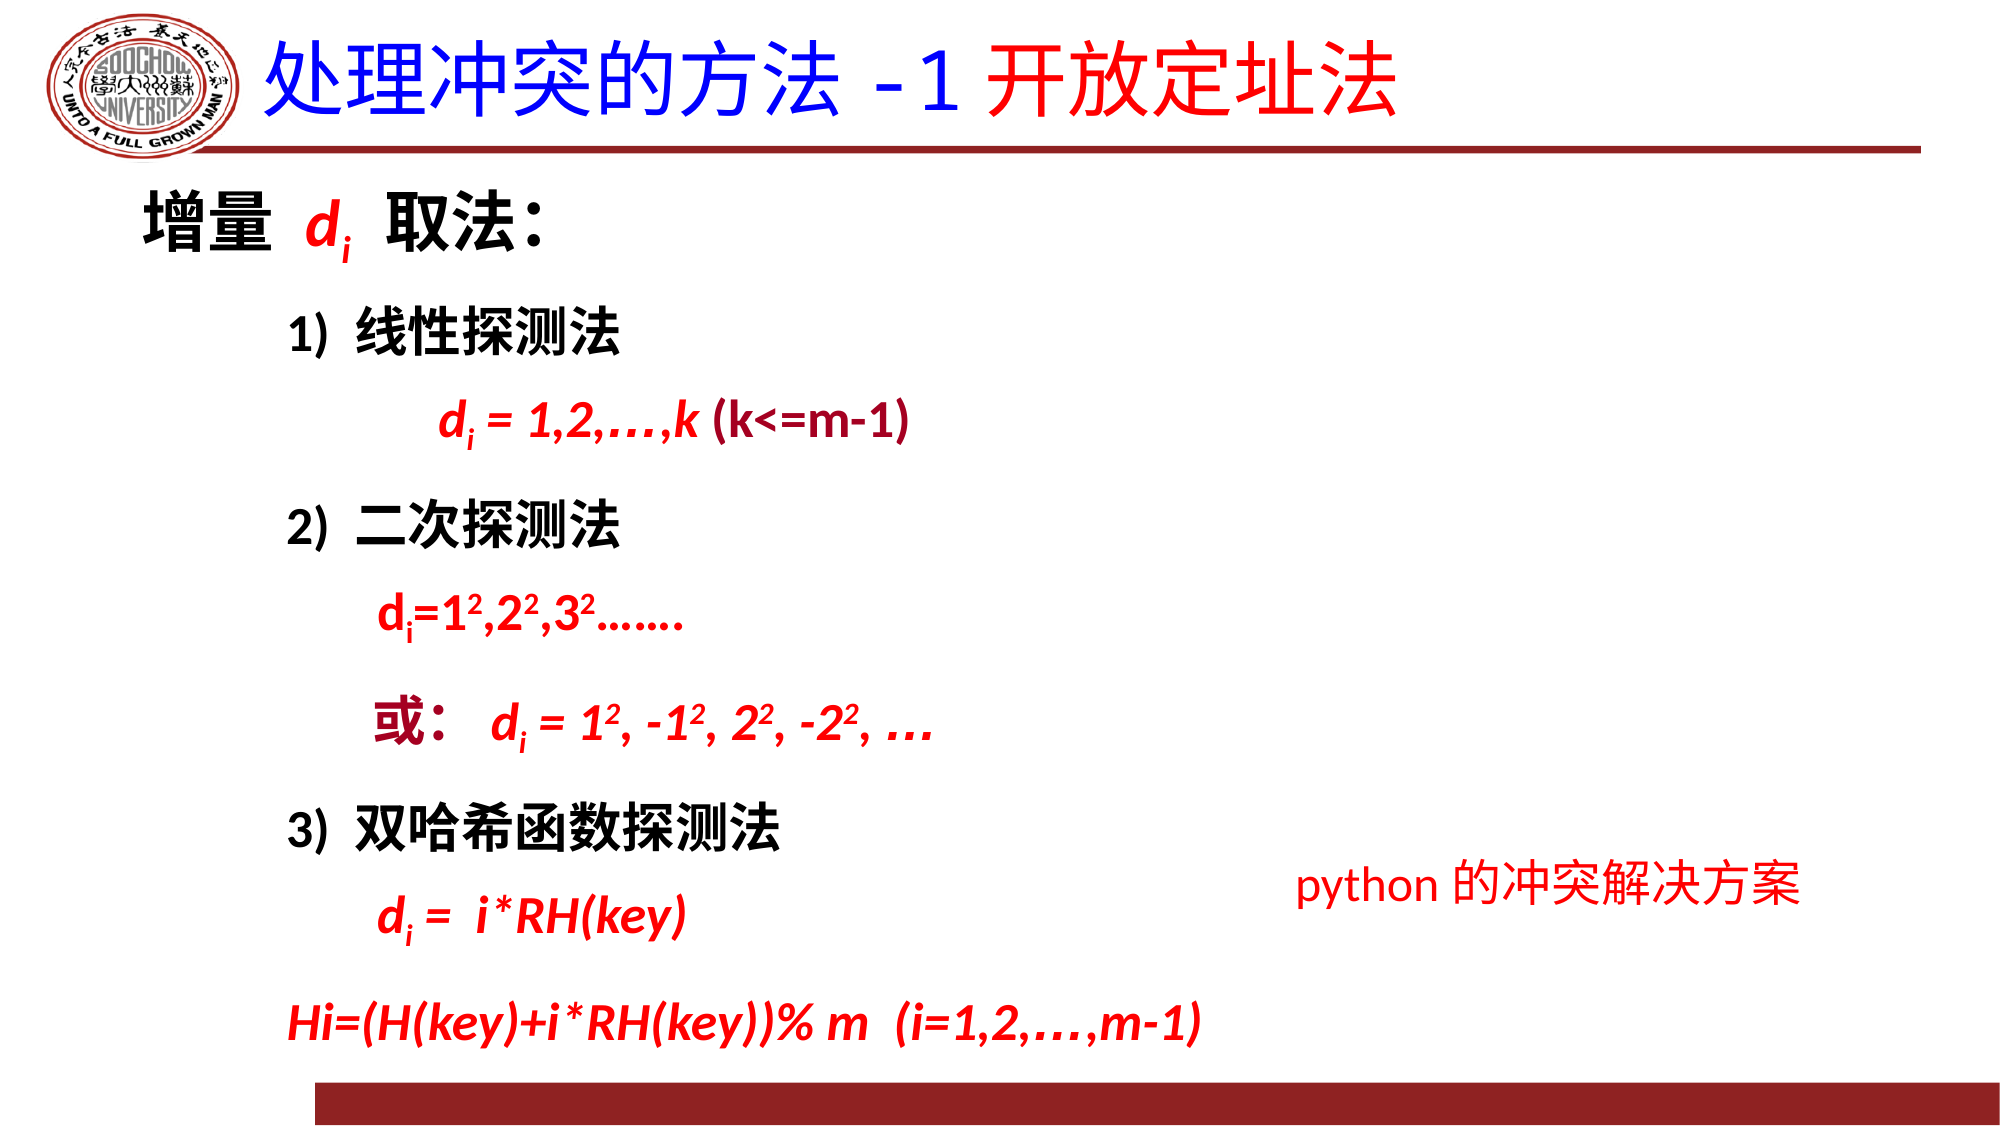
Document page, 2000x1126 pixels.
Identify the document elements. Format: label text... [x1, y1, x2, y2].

text_box [213, 416, 1531, 904]
list 1) 线性探测法 di = 1,2,…,k (k<=m-1) 2) 二次探测法 di=12,22,32……. 或：di = 12, -12, 22, -22, … 3) 双哈希函数探测法 di = i*RH(key) Hi=(H(key)+i*RH(key))% m (i=1,2,…,m-1) [267, 268, 1390, 416]
text_box 增量 di 取法： [126, 172, 600, 279]
text_box python的冲突解决方案 [1279, 843, 1817, 919]
picture [40, 9, 246, 163]
list 1) 线性探测法 di = 1,2,…,k (k<=m-1) 2) 二次探测法 di=12,22,32……. 或：di = 12, -12, 22, -22, … 3) 双哈希函数探测法 di = i*RH(key) Hi=(H(key)+i*RH(key))% m (i=1,2,…,m-1) [267, 904, 1390, 1068]
title 处理冲突的方法-1开放定址法 [242, 30, 1921, 138]
